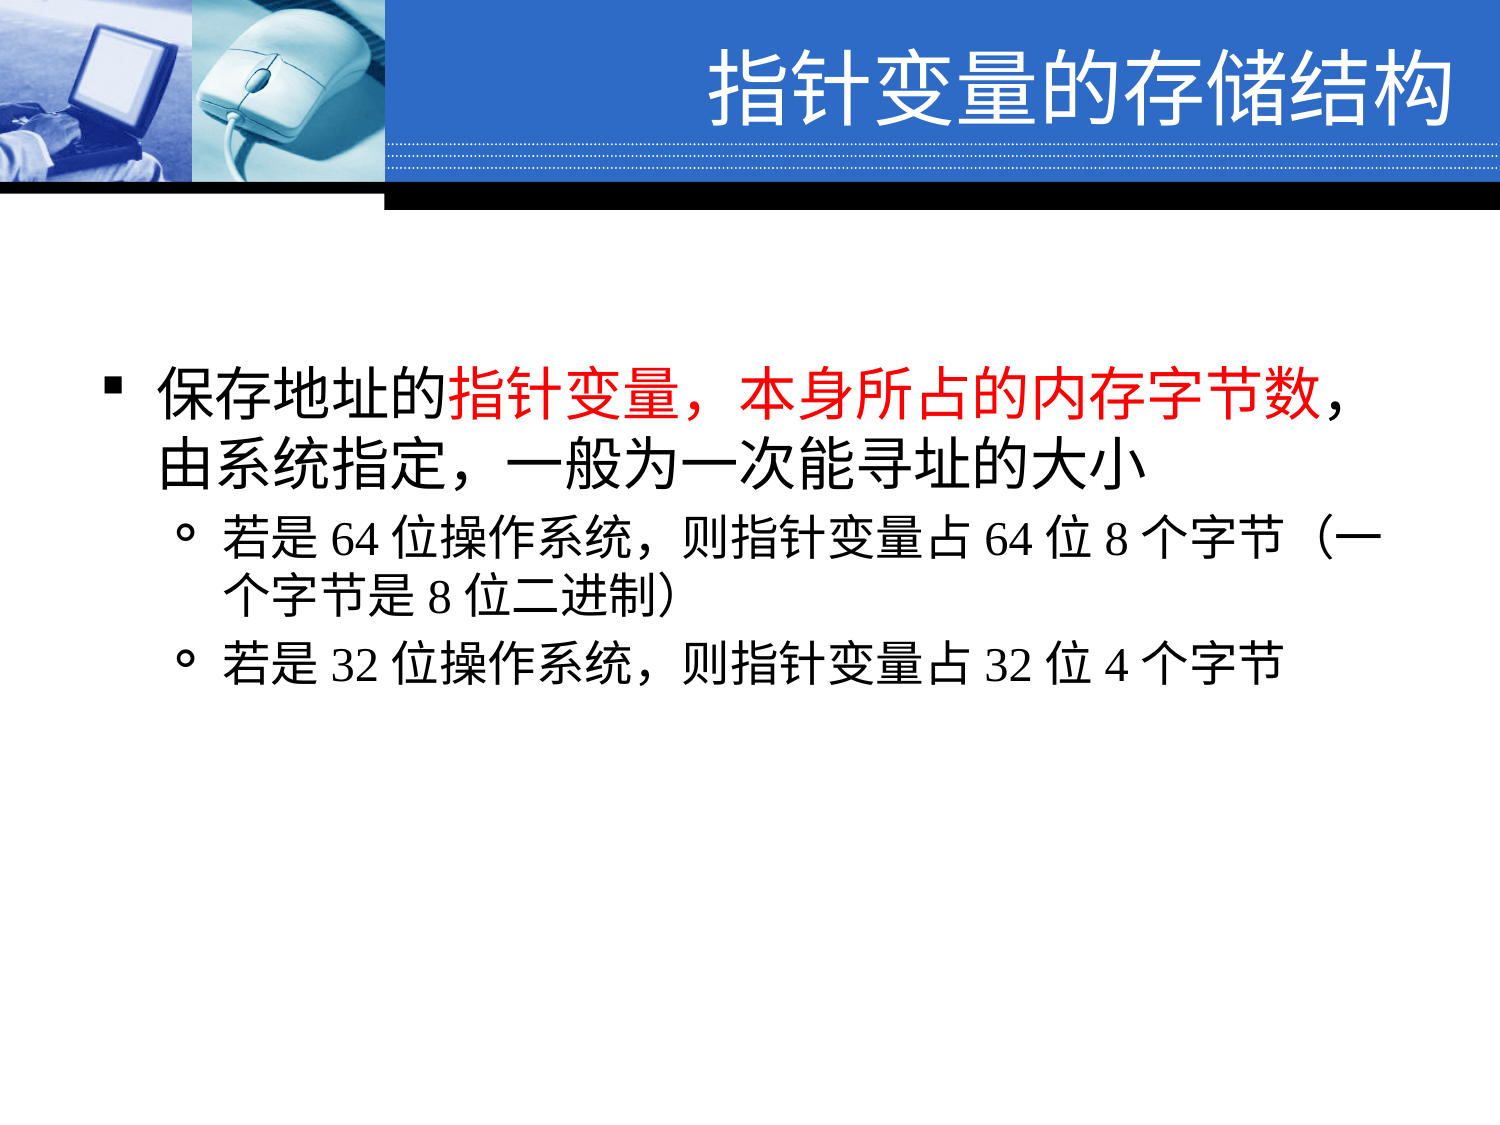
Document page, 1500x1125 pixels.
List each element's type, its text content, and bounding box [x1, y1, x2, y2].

picture [0, 0, 385, 181]
list 保存地址的指针变量，本身所占的内存字节数，由系统指定，一般为一次能寻址的大小 若是64位操作系统，则指针变量占64位8个字节（一个字节是8位二进制） 若是32位操作系统，则指针变量占32位4个字节 [85, 349, 1436, 1092]
title 指针变量的存储结构 [433, 42, 1471, 131]
